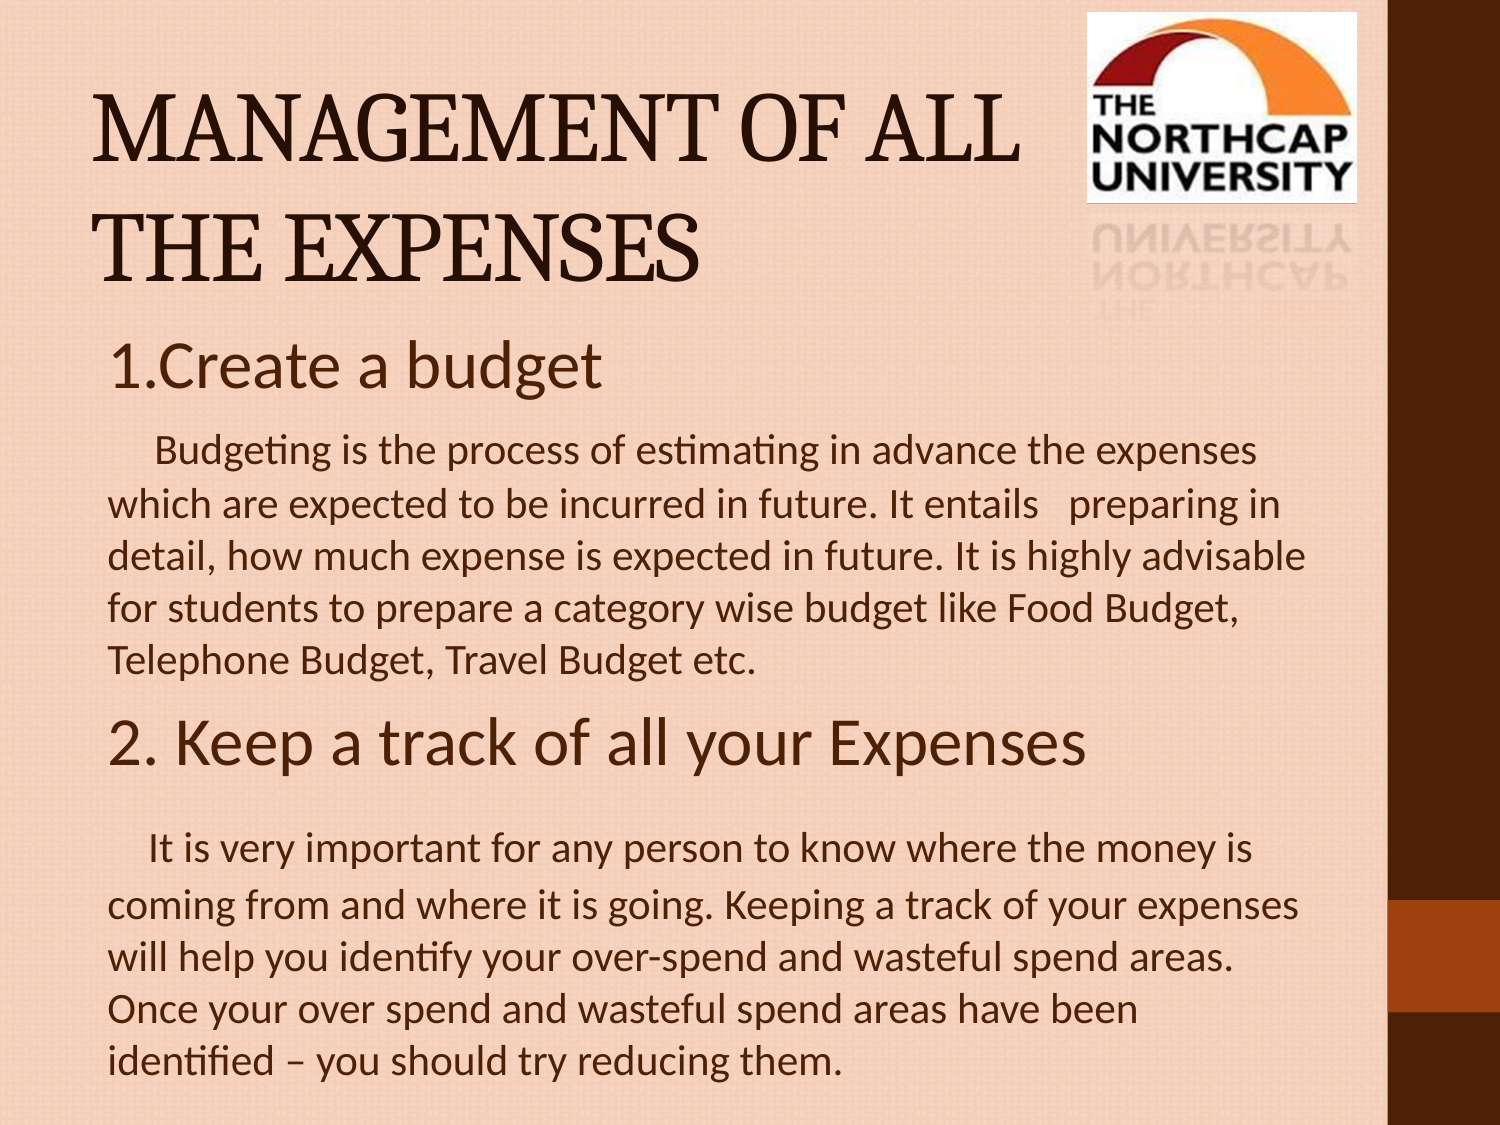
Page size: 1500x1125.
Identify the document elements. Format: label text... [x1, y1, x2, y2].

title MANAGEMENT OF ALL THE EXPENSES [75, 87, 1084, 275]
list 1.Create a budget Budgeting is the process of estimating in advance the expenses which are expected to be incurred in future. It entails preparing in detail, how much expense is expected in future. It is highly advisable for students to prepare a category wise budget like Food Budget, Telephone Budget, Travel Budget etc. 2. Keep a track of all your Expenses It is very important for any person to know where the money is coming from and where it is going. Keeping a track of your expenses will help you identify your over-spend and wasteful spend areas. Once your over spend and wasteful spend areas have been identified – you should try reducing them. [75, 312, 1325, 1100]
picture [1086, 11, 1357, 404]
